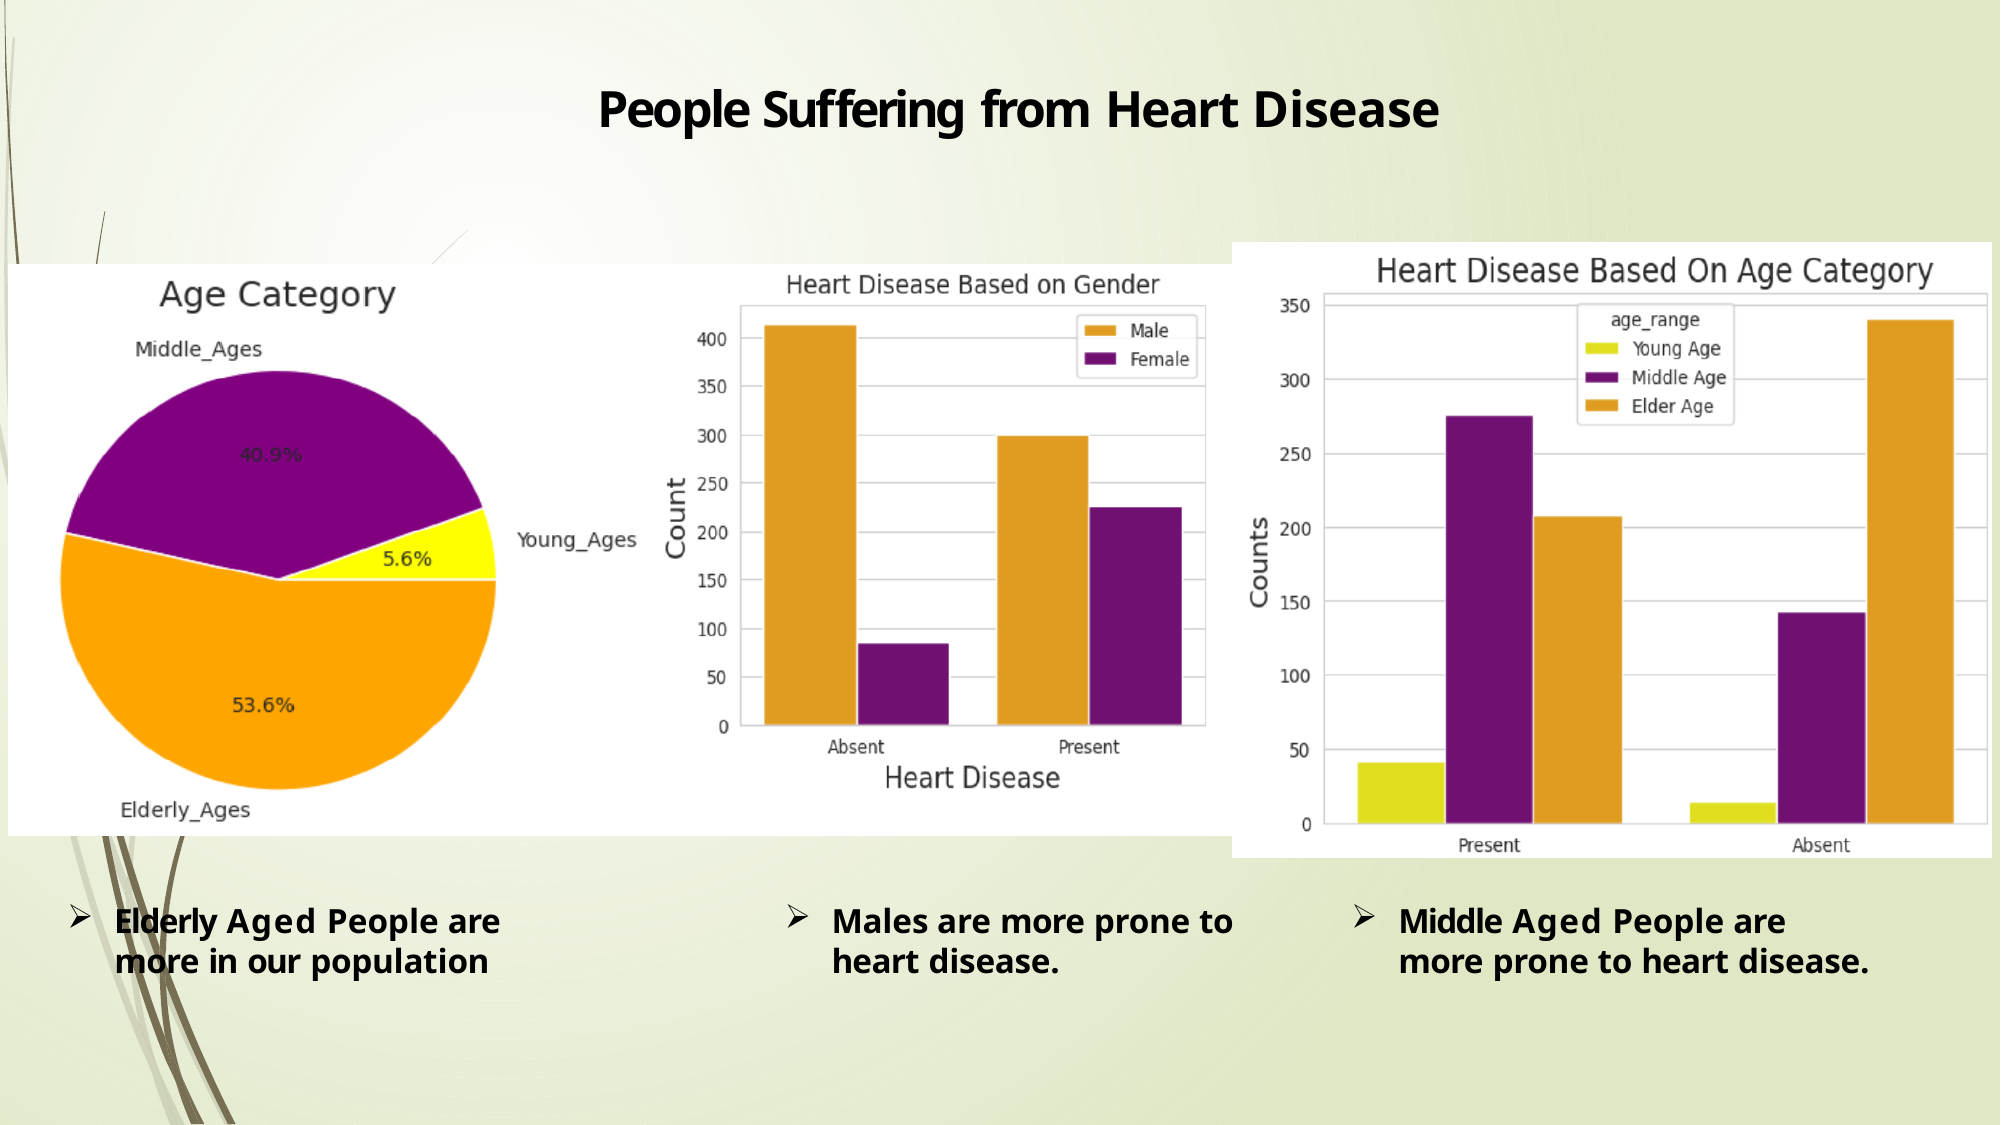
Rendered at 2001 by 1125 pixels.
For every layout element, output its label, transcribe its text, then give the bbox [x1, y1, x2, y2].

text_box Middle Aged People are more prone to heart disease. [1349, 898, 1883, 981]
title People Suffering from Heart Disease [595, 75, 1488, 263]
text_box Males are more prone to heart disease. [782, 898, 1234, 981]
text_box Elderly Aged People are more in our population [65, 898, 599, 981]
picture [7, 242, 1993, 858]
